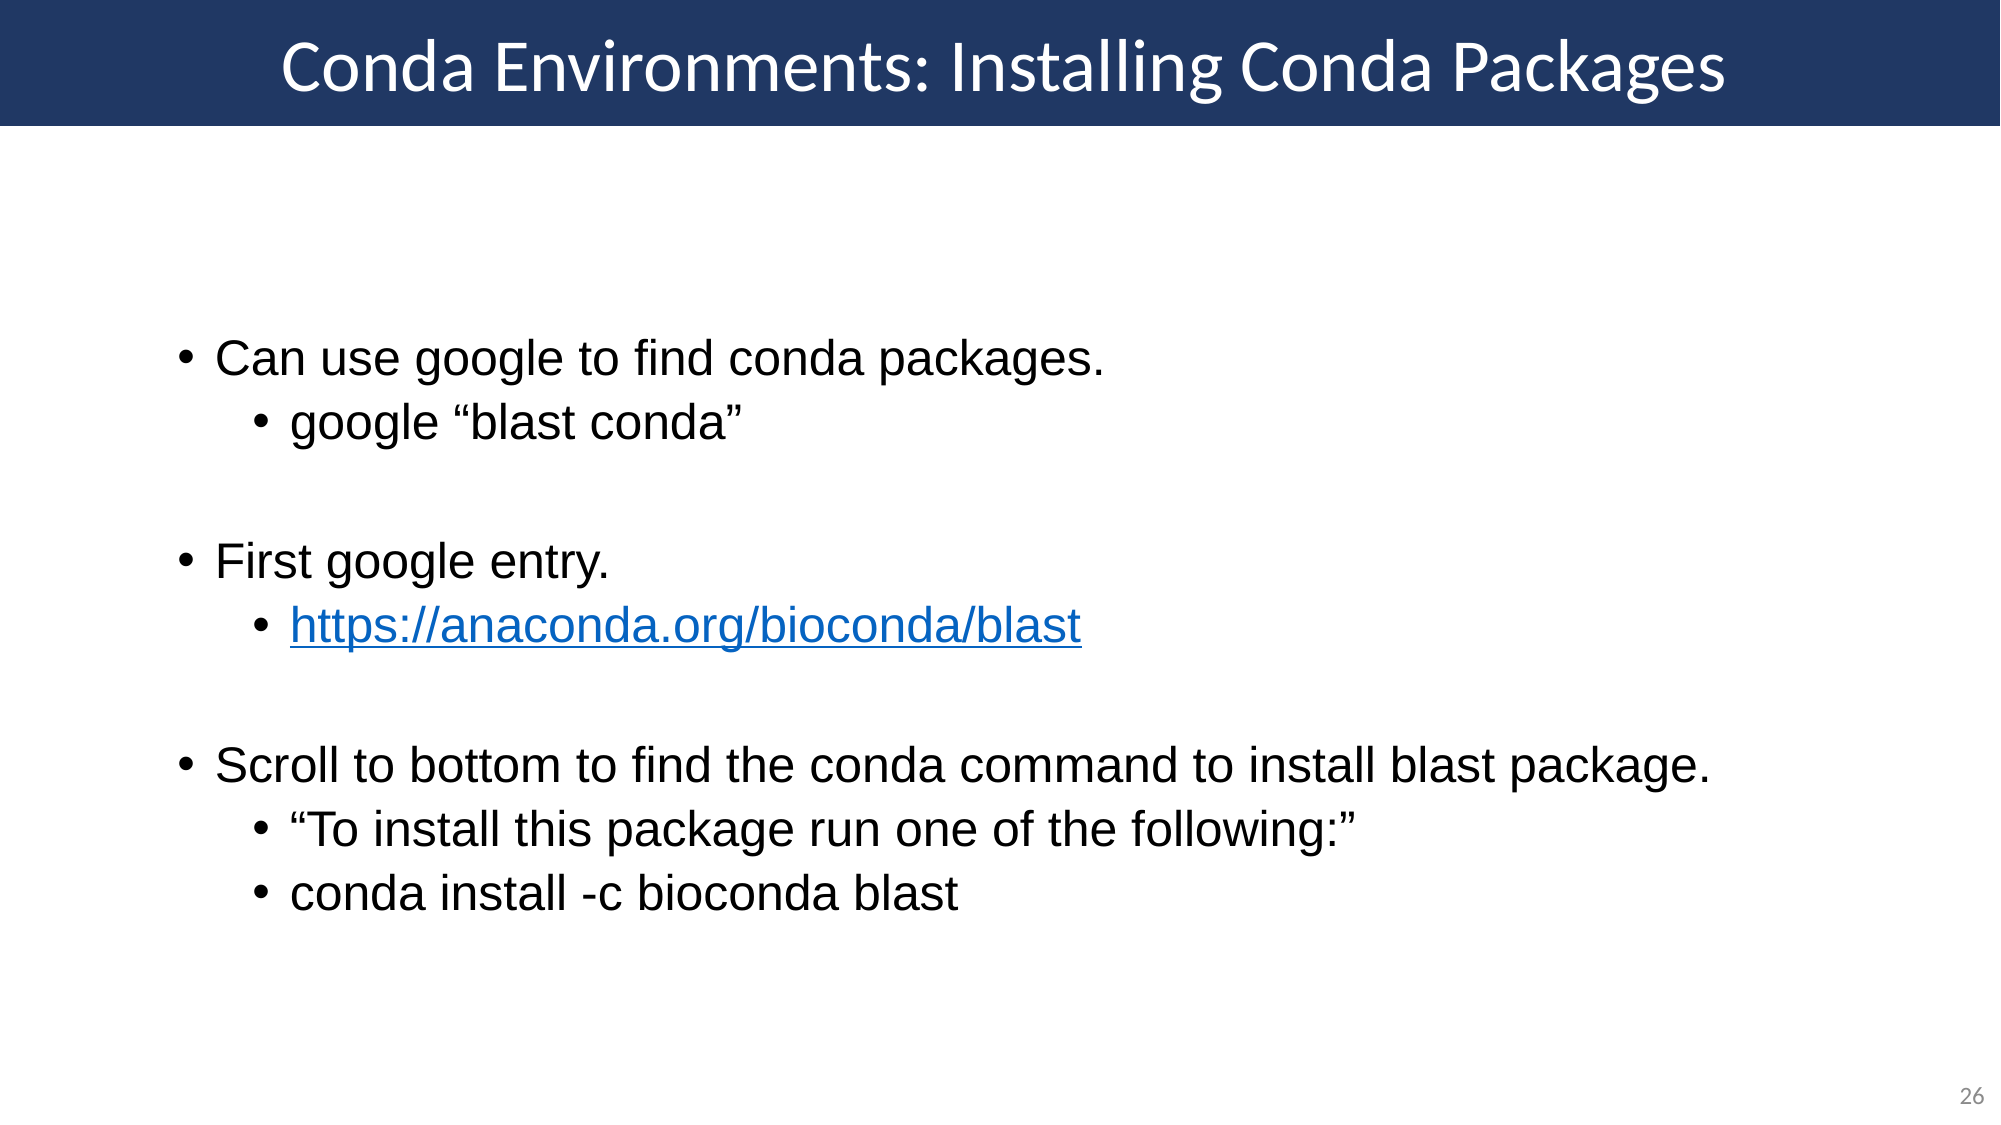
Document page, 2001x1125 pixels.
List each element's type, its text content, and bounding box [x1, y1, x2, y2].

text_box [137, 299, 1863, 1014]
slide_number 26 [1550, 1065, 2000, 1125]
text_box [0, 0, 2000, 126]
text_box Conda Environments: Installing Conda Packages [9, 9, 2000, 115]
text_box Can use google to find conda packages. google “blast conda” First google entry. https://anaconda.org/bioconda/blast Scroll to bottom to find the conda command to install blast package. “To install this package run one of the following:” conda install -c bioconda blast [162, 324, 1888, 1039]
